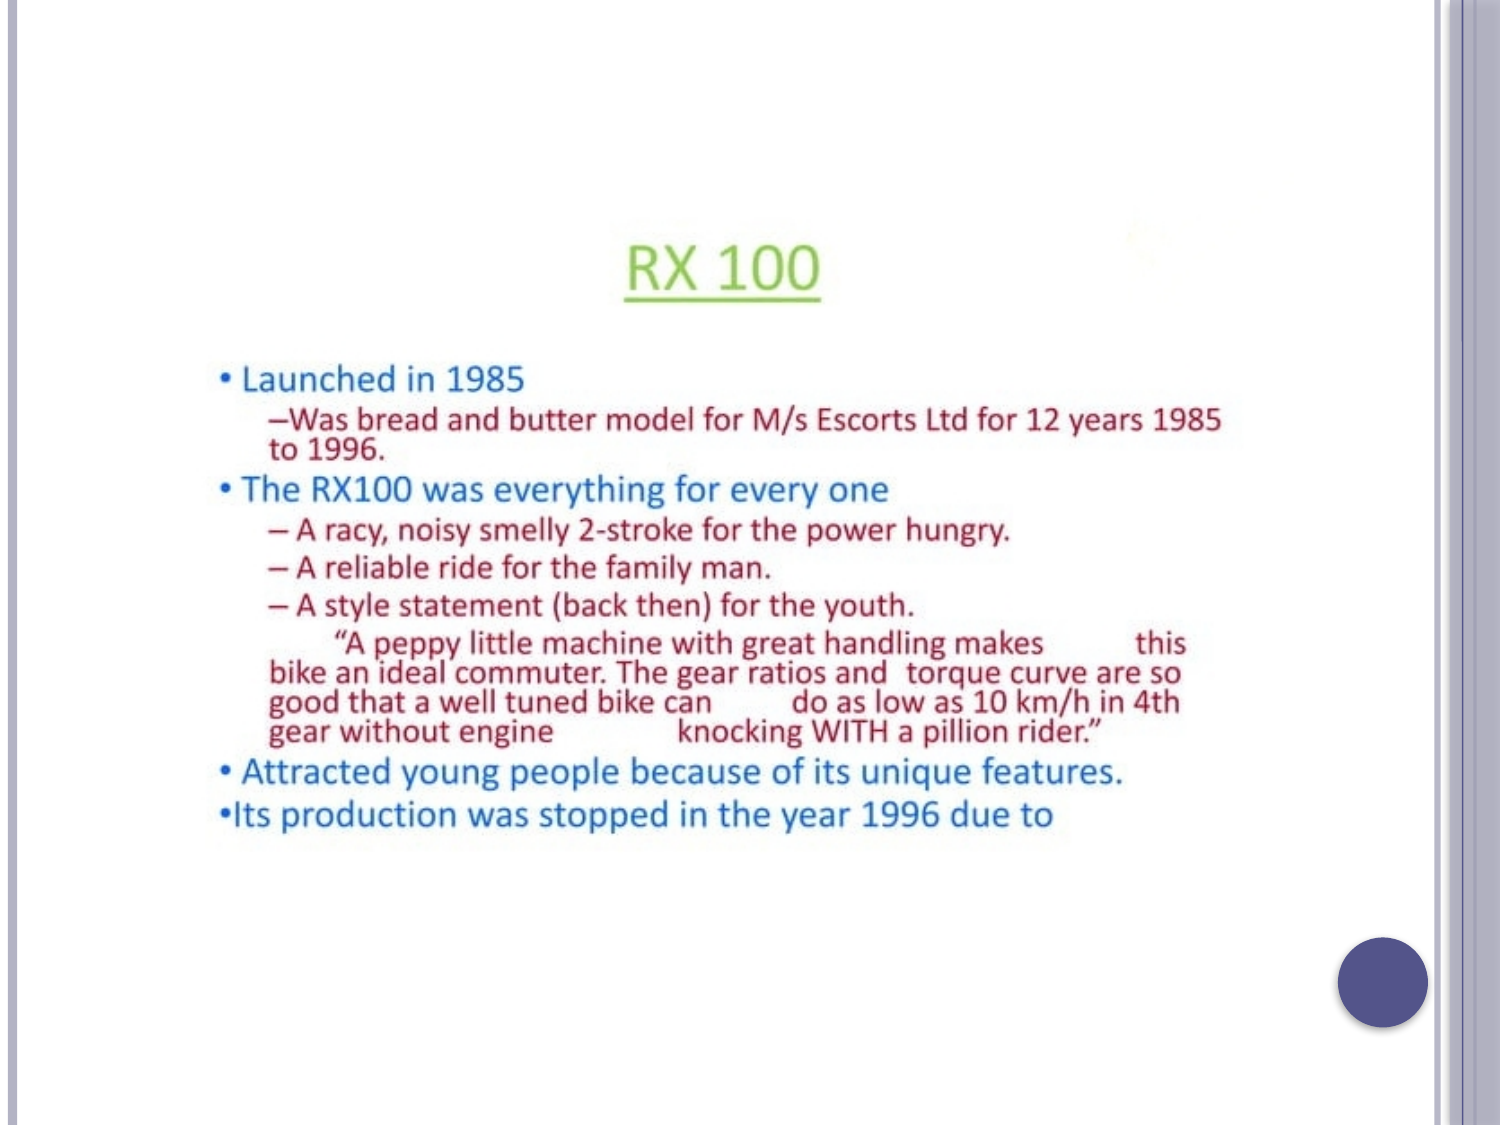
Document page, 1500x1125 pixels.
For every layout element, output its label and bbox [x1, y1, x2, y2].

picture [151, 163, 1295, 1017]
